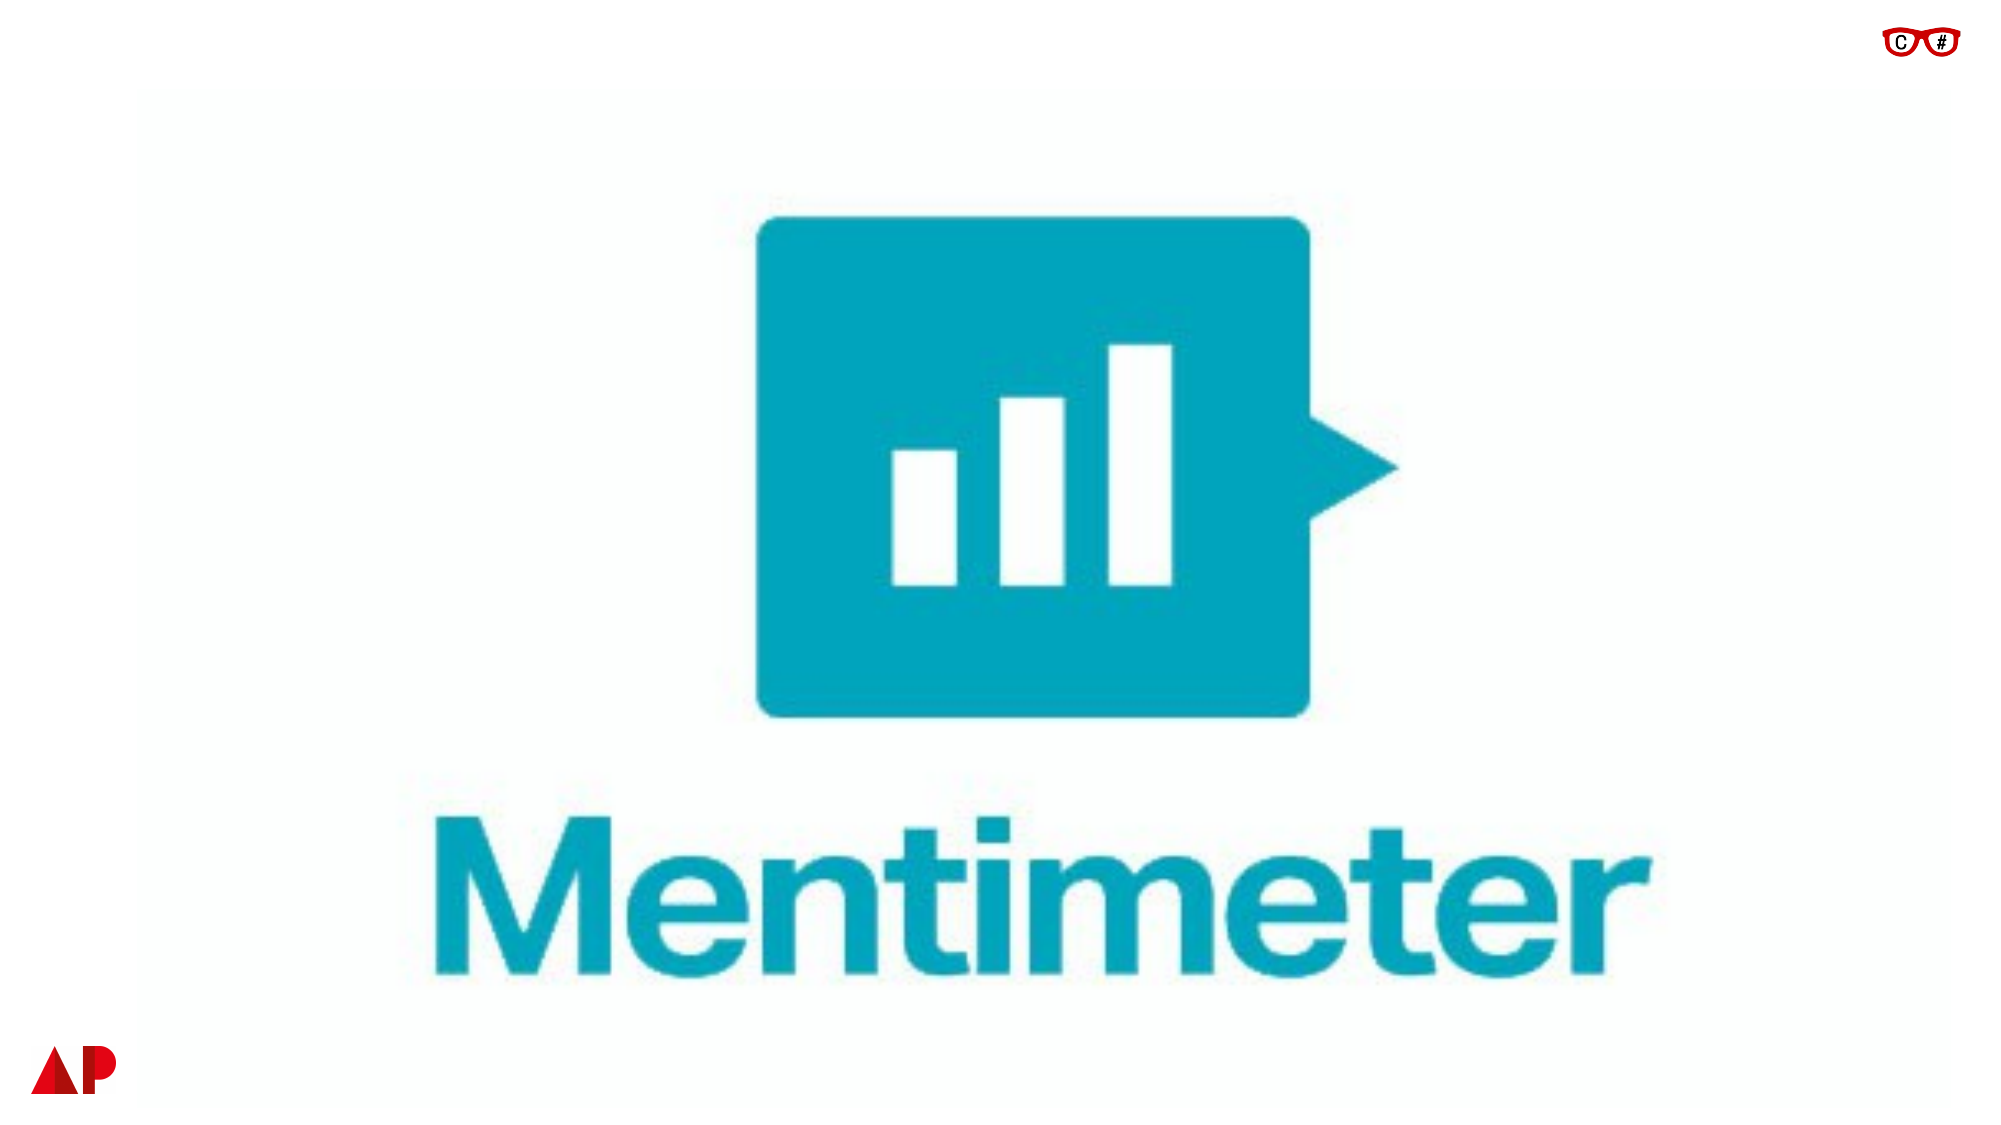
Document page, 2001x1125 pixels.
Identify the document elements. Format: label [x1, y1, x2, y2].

picture [1879, 0, 1964, 85]
picture [137, 89, 1951, 1108]
picture [31, 1046, 116, 1094]
